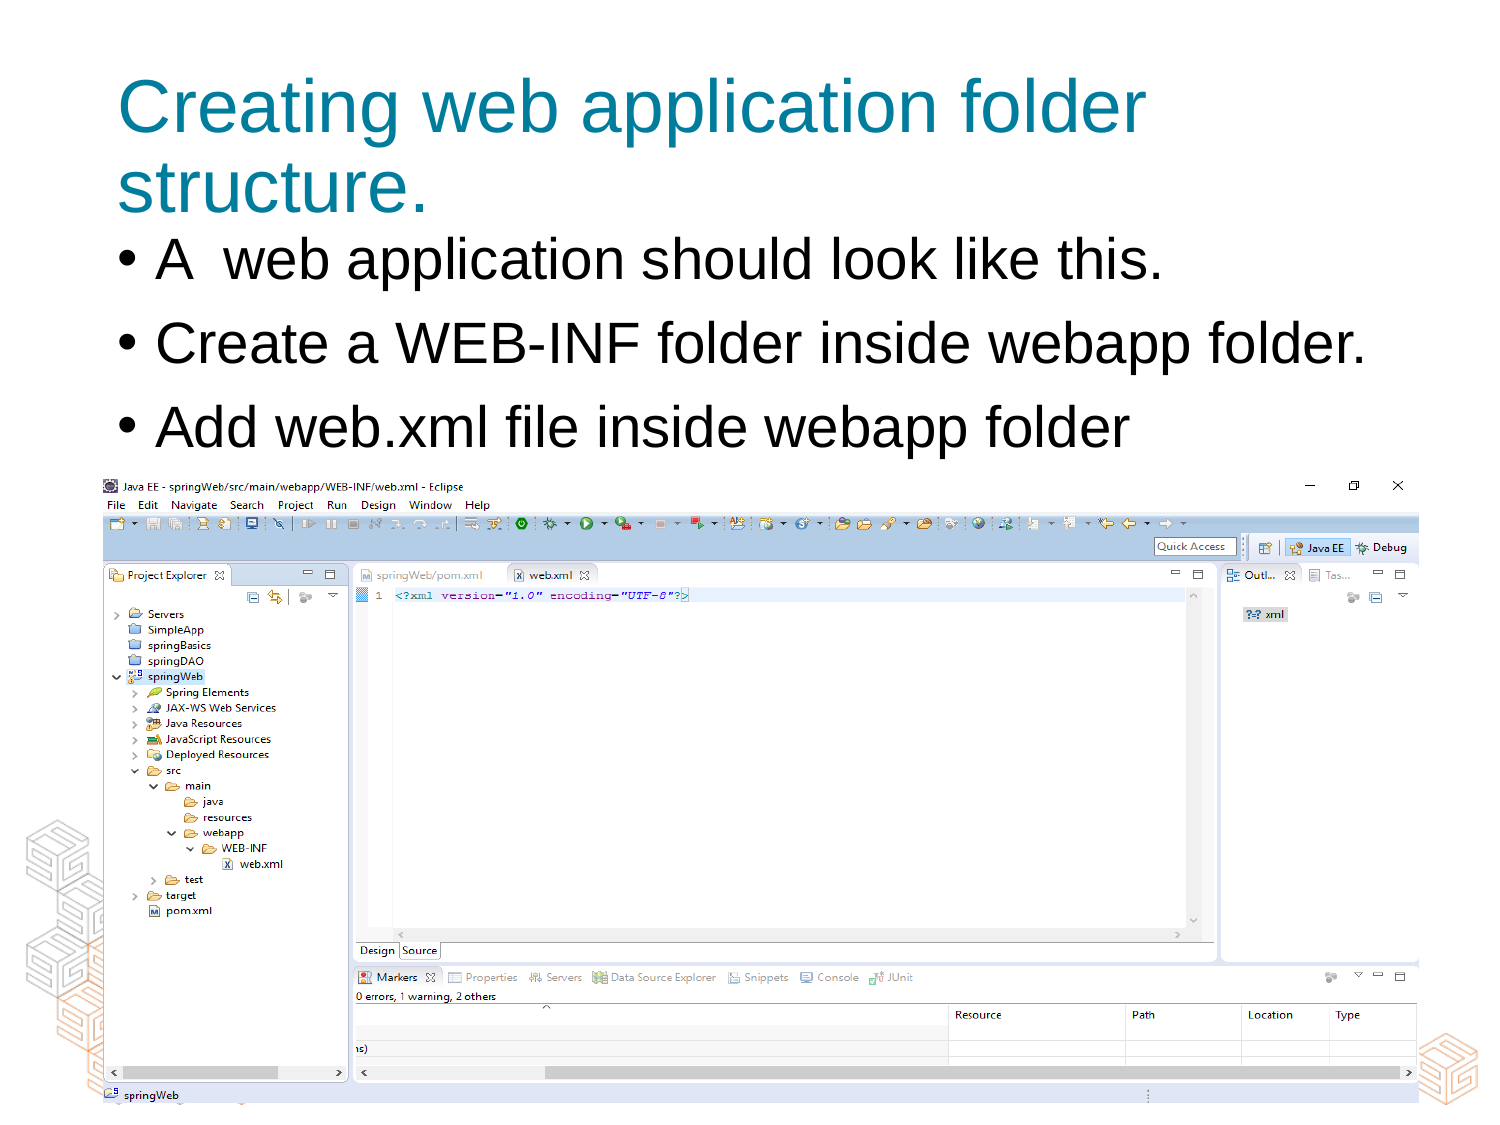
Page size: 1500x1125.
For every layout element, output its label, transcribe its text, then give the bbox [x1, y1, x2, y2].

list A web application should look like this. Create a WEB-INF folder inside webapp folder. Add web.xml file inside webapp folder [103, 222, 1419, 477]
title Creating web application folder structure. [103, 59, 1419, 222]
picture [103, 477, 1419, 1103]
